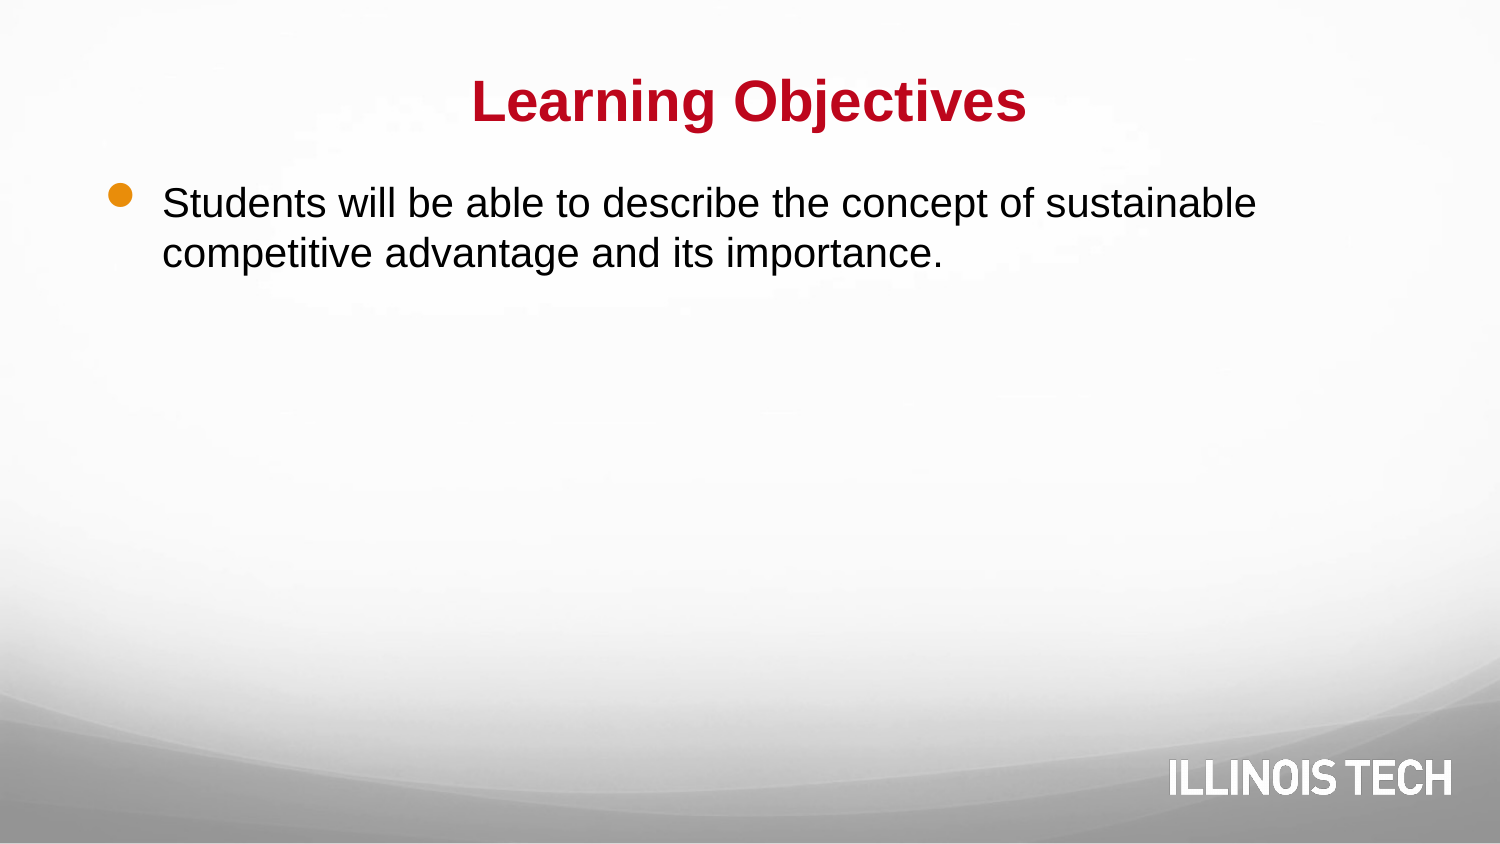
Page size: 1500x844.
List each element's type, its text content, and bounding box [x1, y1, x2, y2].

title Learning Objectives [90, 13, 1410, 141]
list Students will be able to describe the concept of sustainable competitive advantage and its importance. [90, 168, 1410, 733]
picture [0, 0, 1500, 844]
